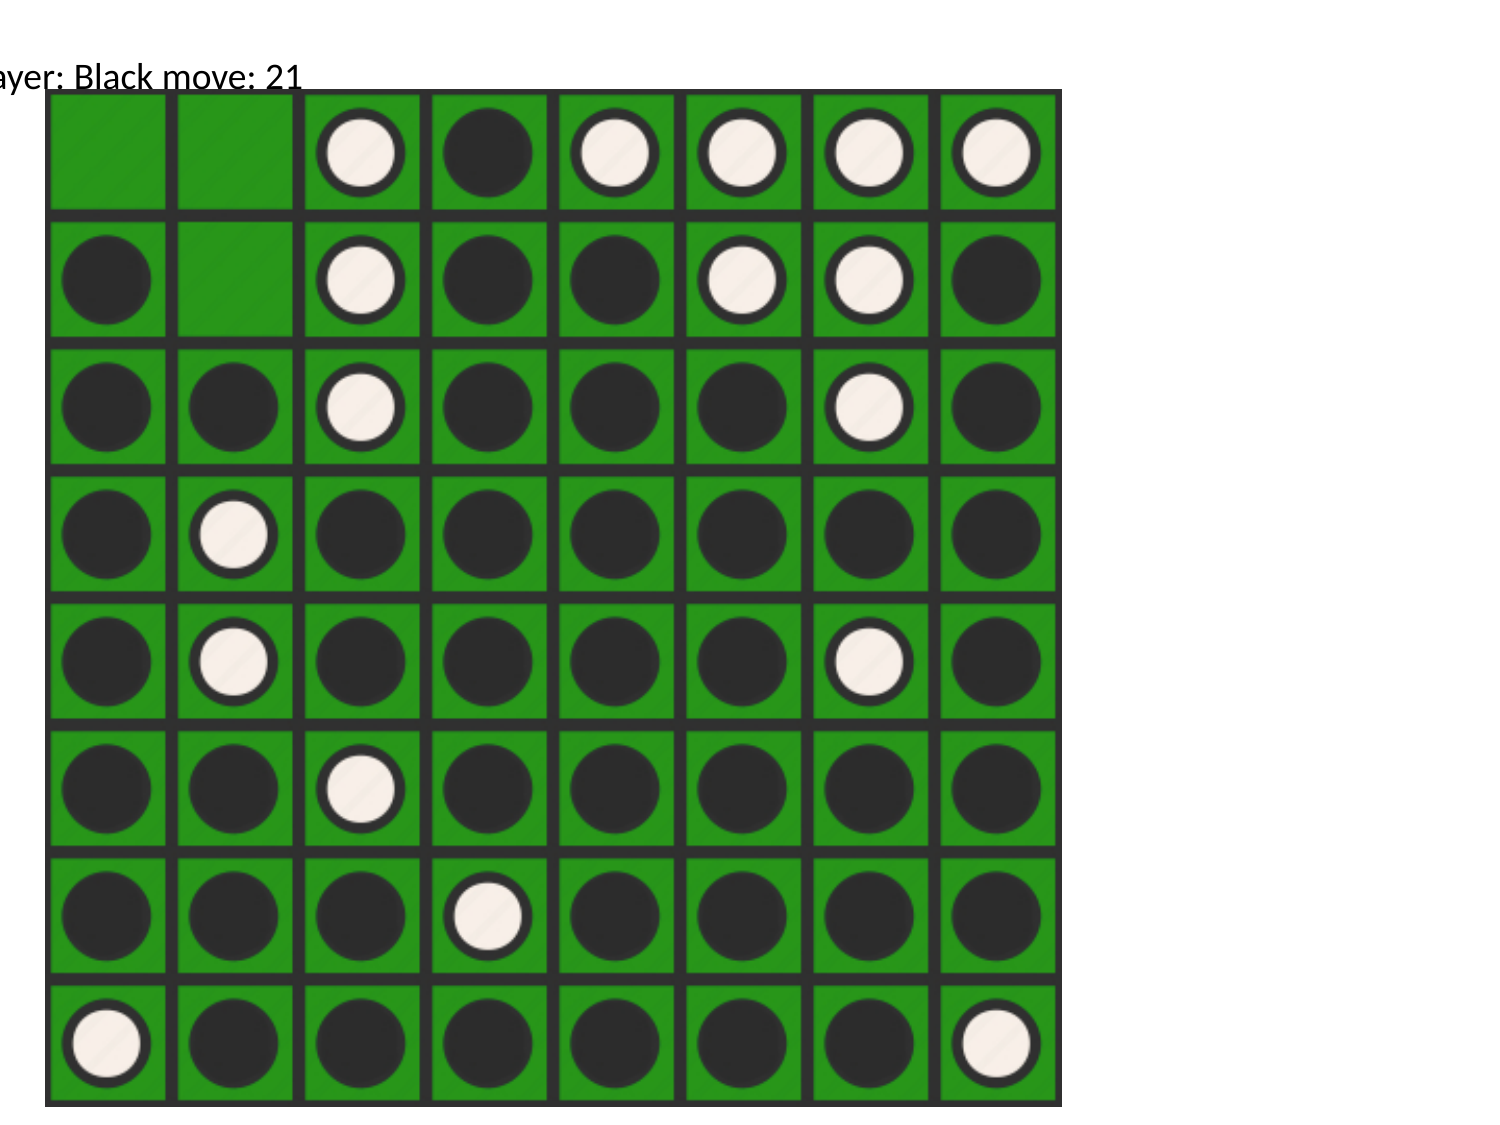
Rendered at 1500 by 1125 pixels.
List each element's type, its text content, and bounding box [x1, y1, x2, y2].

picture [44, 89, 1062, 1107]
text_box turn: 59 player: Black move: 21 [0, 44, 319, 105]
